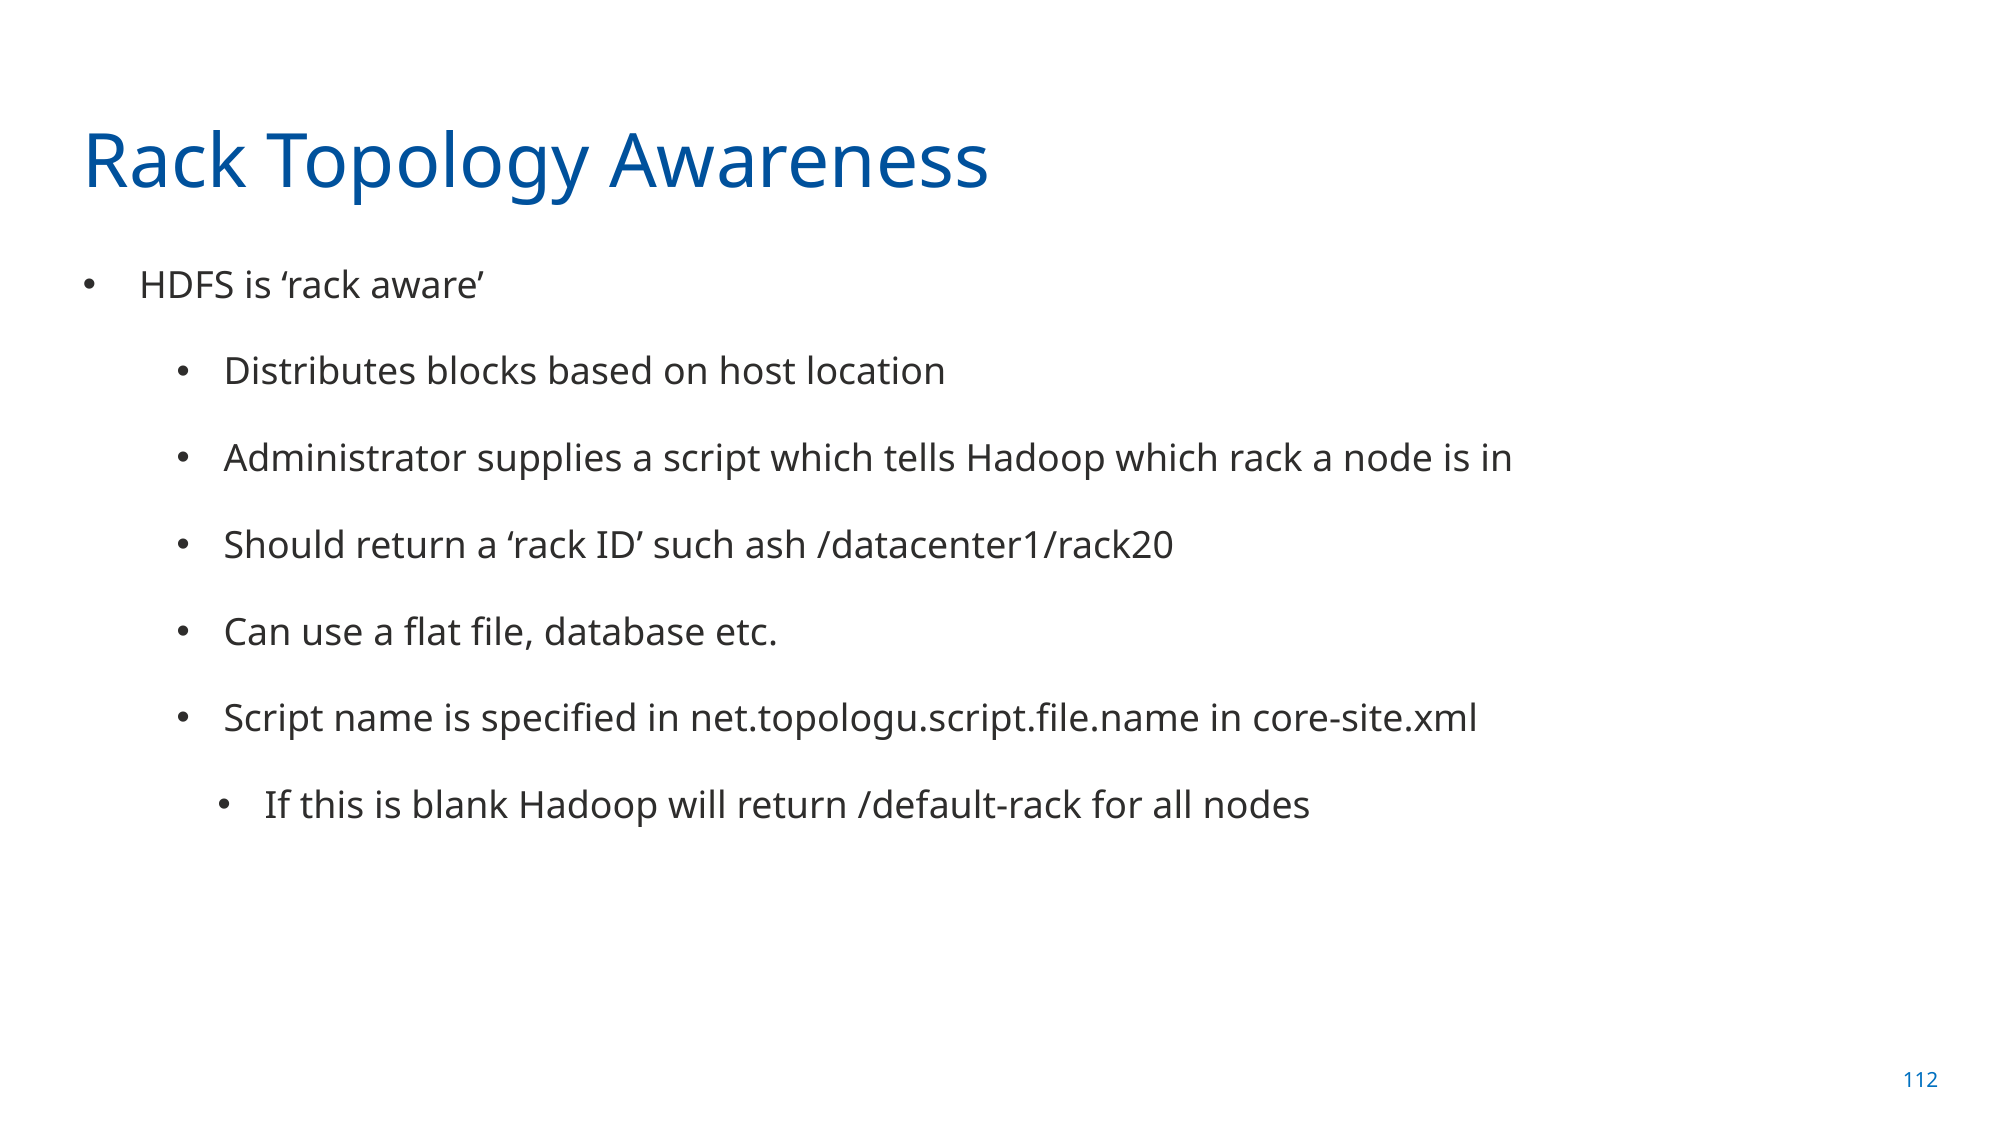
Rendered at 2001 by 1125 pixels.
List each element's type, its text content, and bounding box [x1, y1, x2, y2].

title Rack Topology Awareness [67, 20, 1565, 210]
list HDFS is ‘rack aware’ Distributes blocks based on host location Administrator supplies a script which tells Hadoop which rack a node is in Should return a ‘rack ID’ such ash /datacenter1/rack20 Can use a flat file, database etc. Script name is specified in net.topologu.script.file.name in core-site.xml If this is blank Hadoop will return /default-rack for all nodes [67, 253, 1939, 1000]
